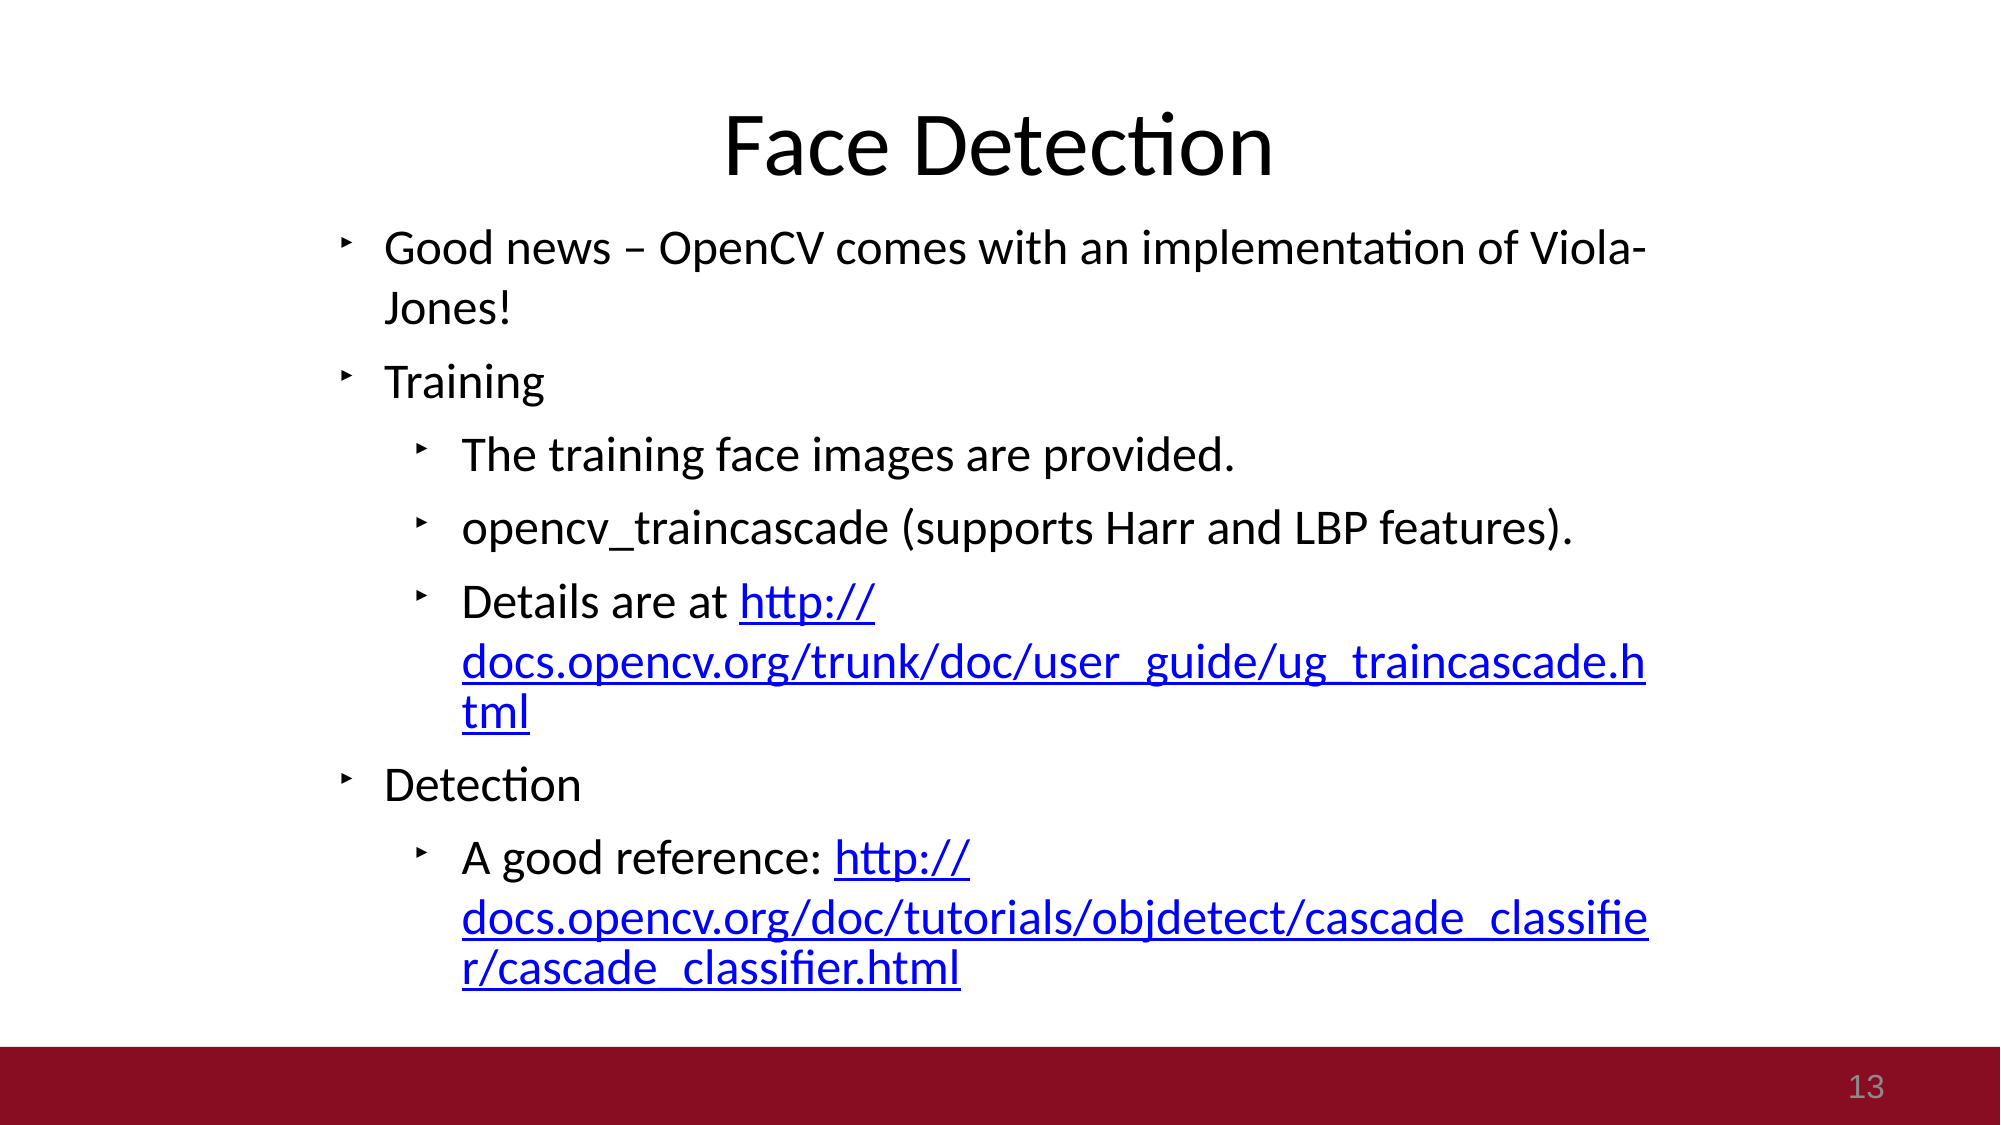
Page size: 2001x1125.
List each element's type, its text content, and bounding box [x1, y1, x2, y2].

title Face Detection [324, 45, 1675, 199]
slide_number 13 [1433, 1057, 1900, 1118]
text_box Good news – OpenCV comes with an implementation of Viola-Jones! Training The training face images are provided. opencv_traincascade (supports Harr and LBP features). Details are at http://docs.opencv.org/trunk/doc/user_guide/ug_traincascade.html Detection A good reference: http://docs.opencv.org/doc/tutorials/objdetect/cascade_classifier/cascade_classifier.html [324, 199, 1675, 966]
